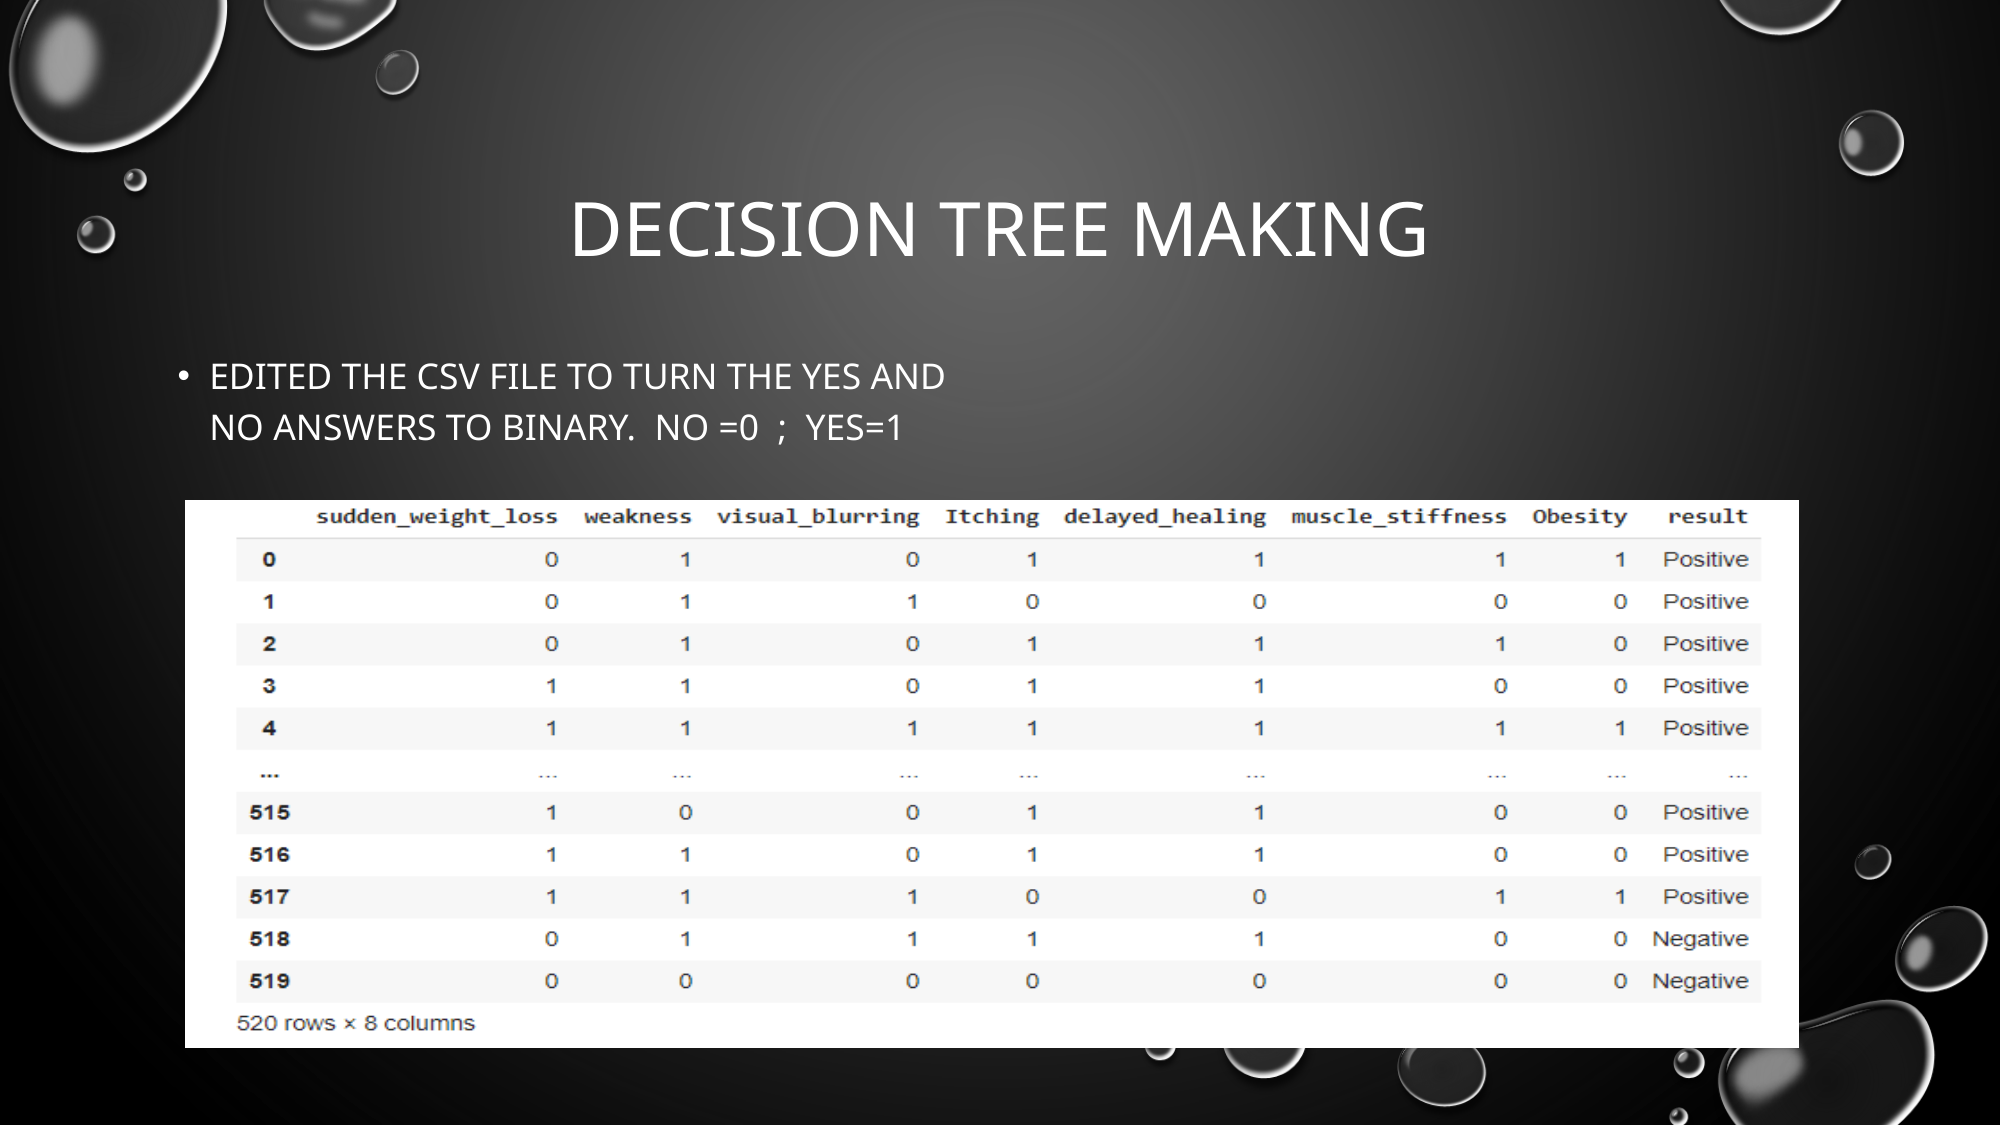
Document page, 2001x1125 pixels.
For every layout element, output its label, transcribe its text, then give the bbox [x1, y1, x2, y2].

list Edited the csv file to turn the yes and no answers to binary. No =0 ; Yes=1 [162, 337, 1000, 501]
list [185, 500, 1799, 1048]
picture [0, 0, 2000, 1125]
title Decision tree making [149, 101, 1851, 364]
